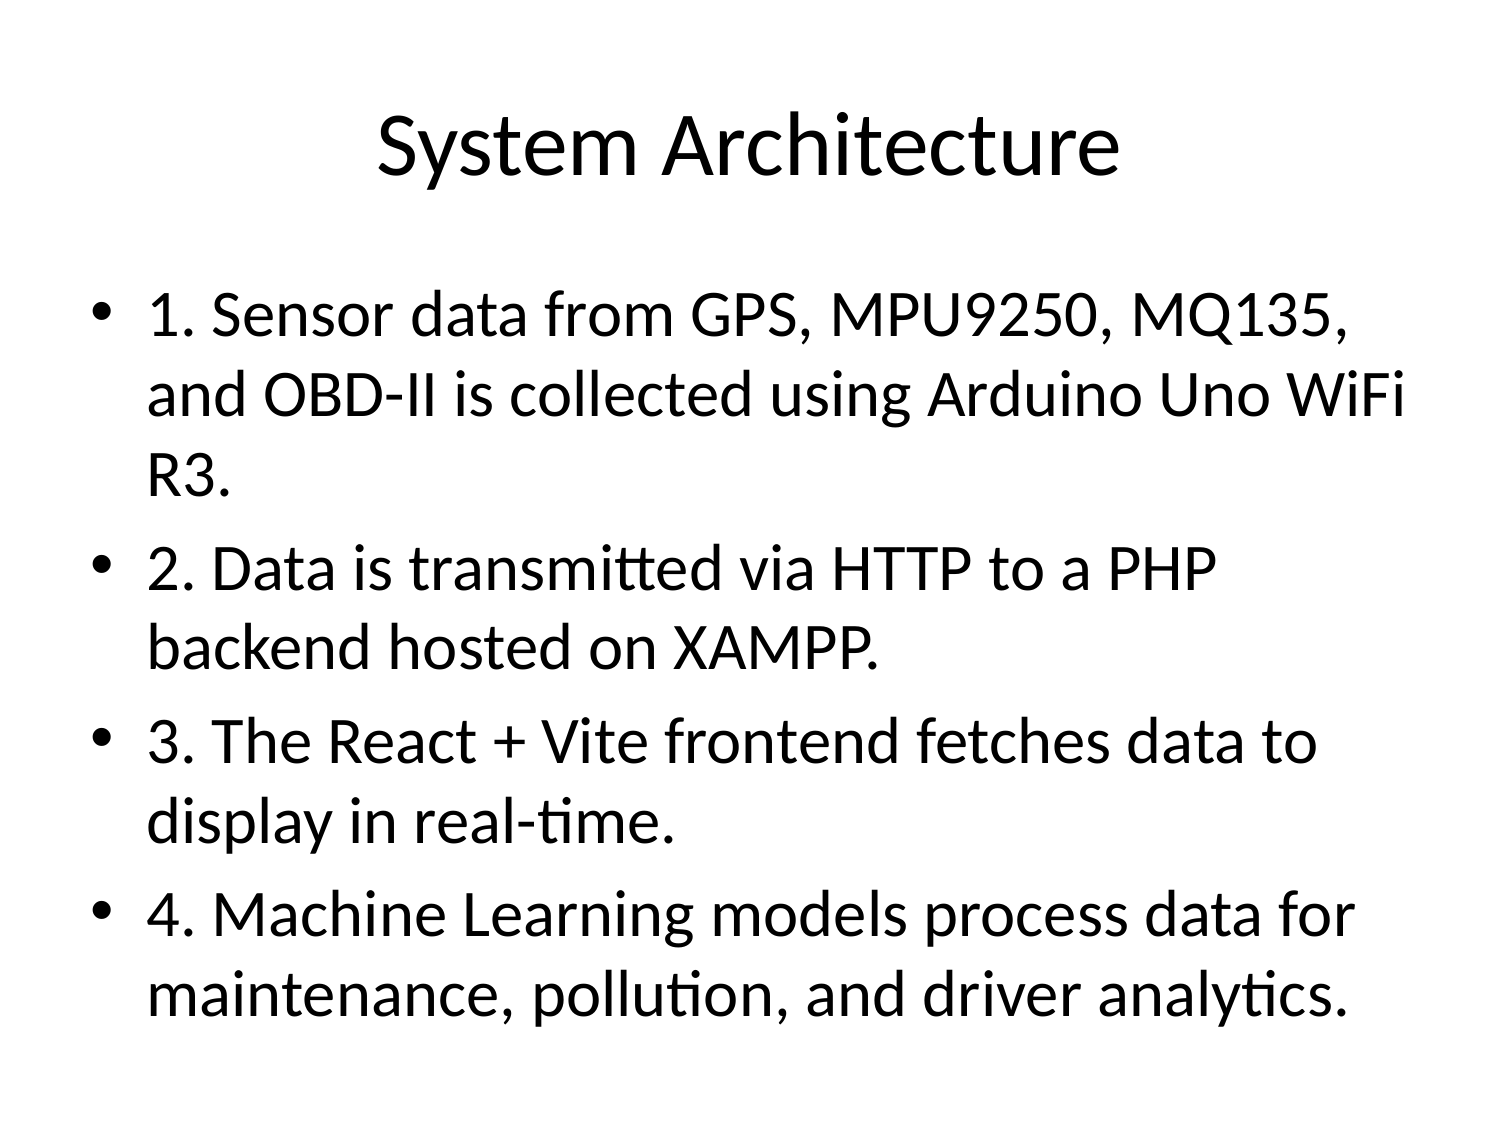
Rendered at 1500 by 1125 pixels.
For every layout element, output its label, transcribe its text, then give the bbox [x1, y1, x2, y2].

list 1. Sensor data from GPS, MPU9250, MQ135, and OBD-II is collected using Arduino Uno WiFi R3. 2. Data is transmitted via HTTP to a PHP backend hosted on XAMPP. 3. The React + Vite frontend fetches data to display in real-time. 4. Machine Learning models process data for maintenance, pollution, and driver analytics. [75, 262, 1425, 1005]
title System Architecture [75, 45, 1425, 233]
